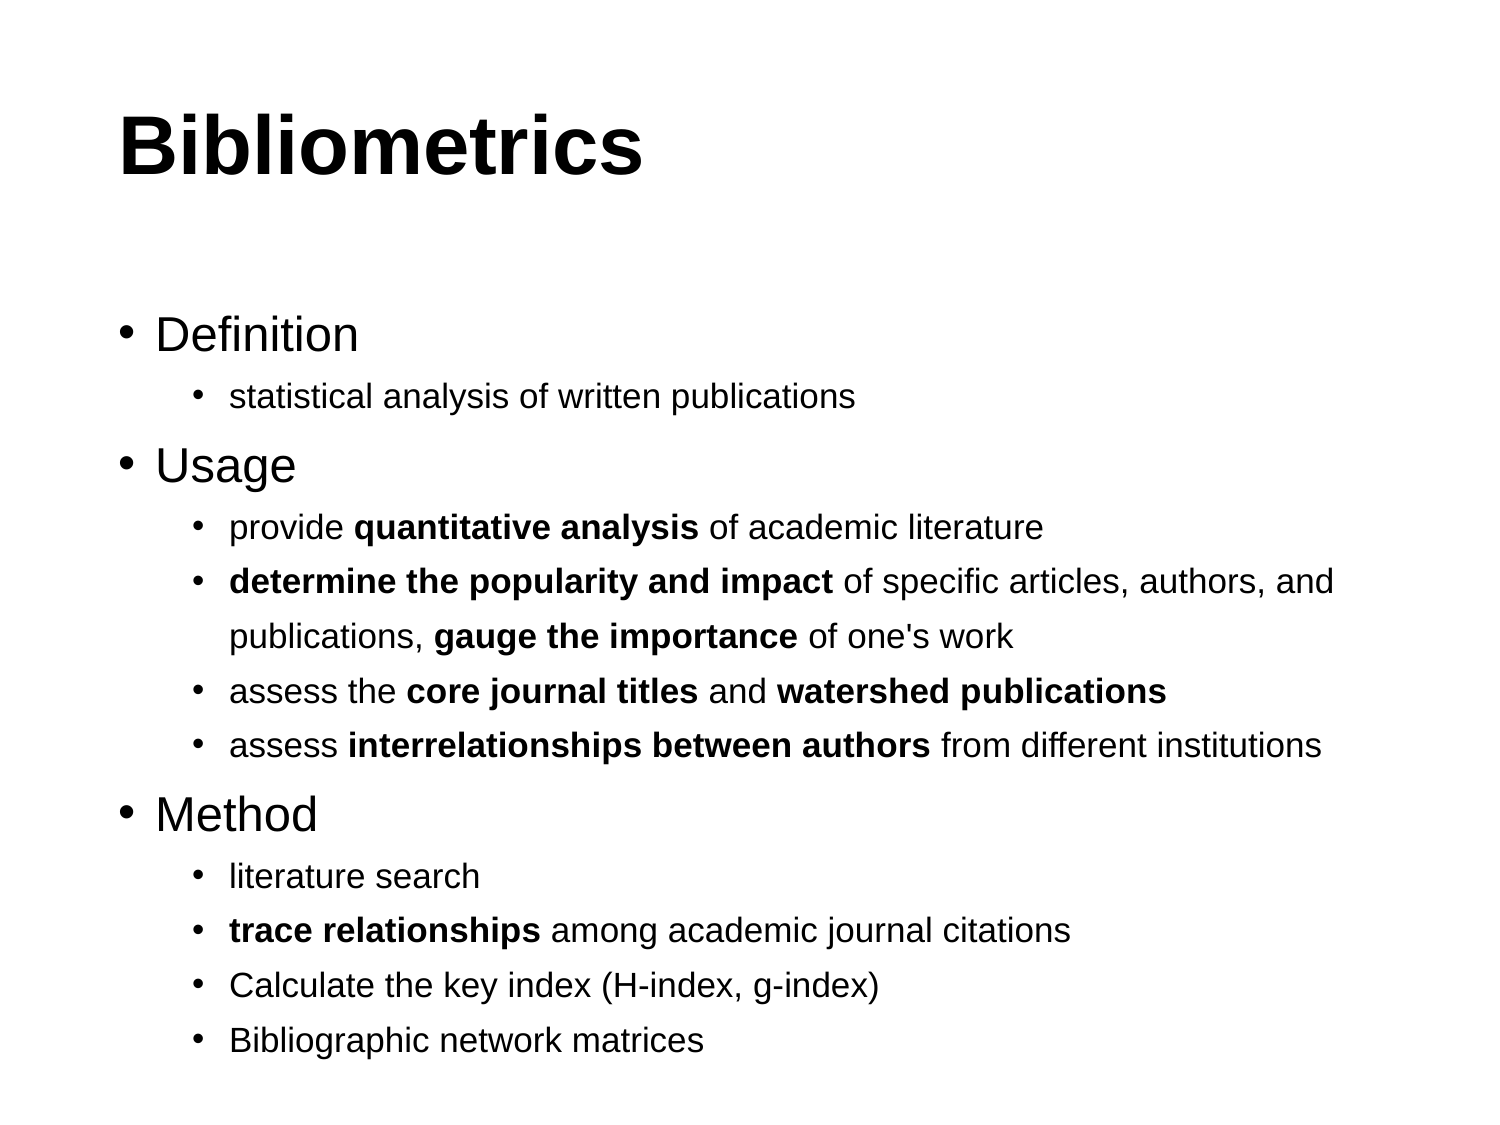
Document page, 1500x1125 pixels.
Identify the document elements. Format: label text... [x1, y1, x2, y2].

title Bibliometrics [103, 59, 1397, 204]
list Definition statistical analysis of written publications Usage provide quantitative analysis of academic literature determine the popularity and impact of specific articles, authors, and publications, gauge the importance of one's work assess the core journal titles and watershed publications assess interrelationships between authors from different institutions Method literature search trace relationships among academic journal citations Calculate the key index (H-index, g-index) Bibliographic network matrices [103, 277, 1428, 1070]
